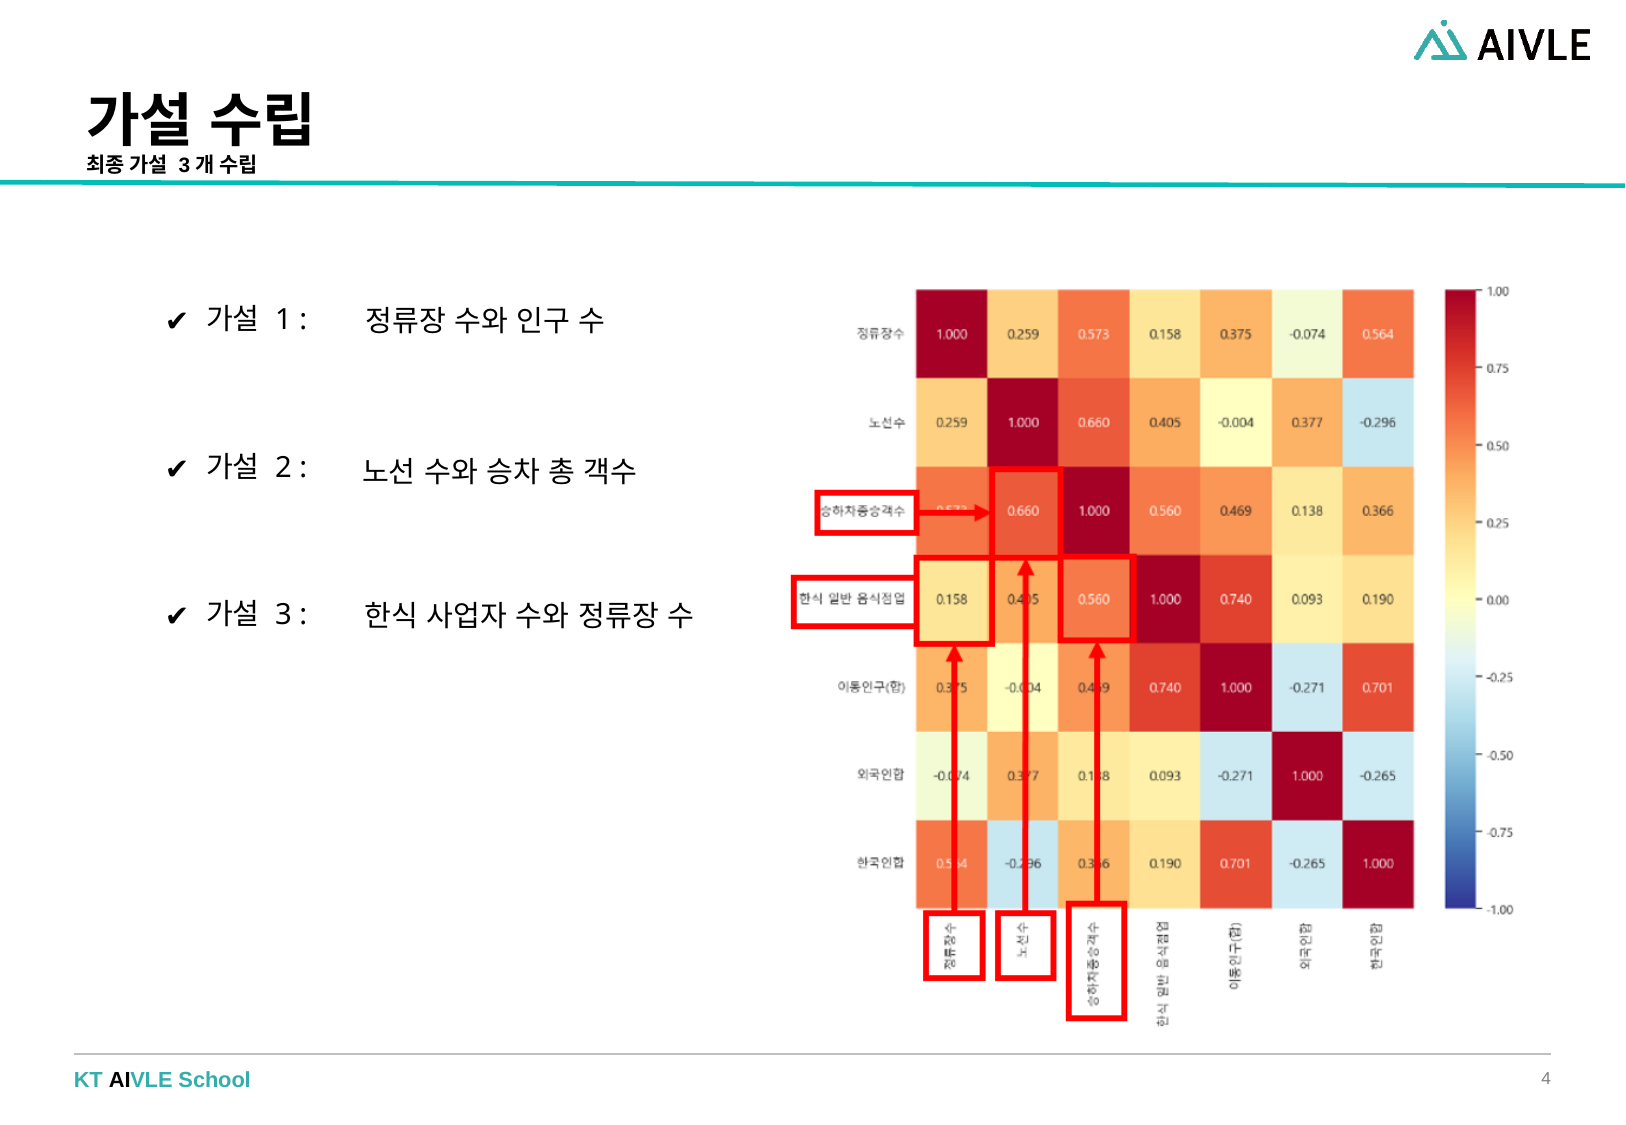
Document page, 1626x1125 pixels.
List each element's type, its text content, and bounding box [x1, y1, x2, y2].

title 가설 수립 최종 가설 3개 수립 [70, 83, 594, 181]
picture [1414, 20, 1590, 60]
picture [777, 275, 1584, 1039]
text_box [135, 294, 724, 642]
